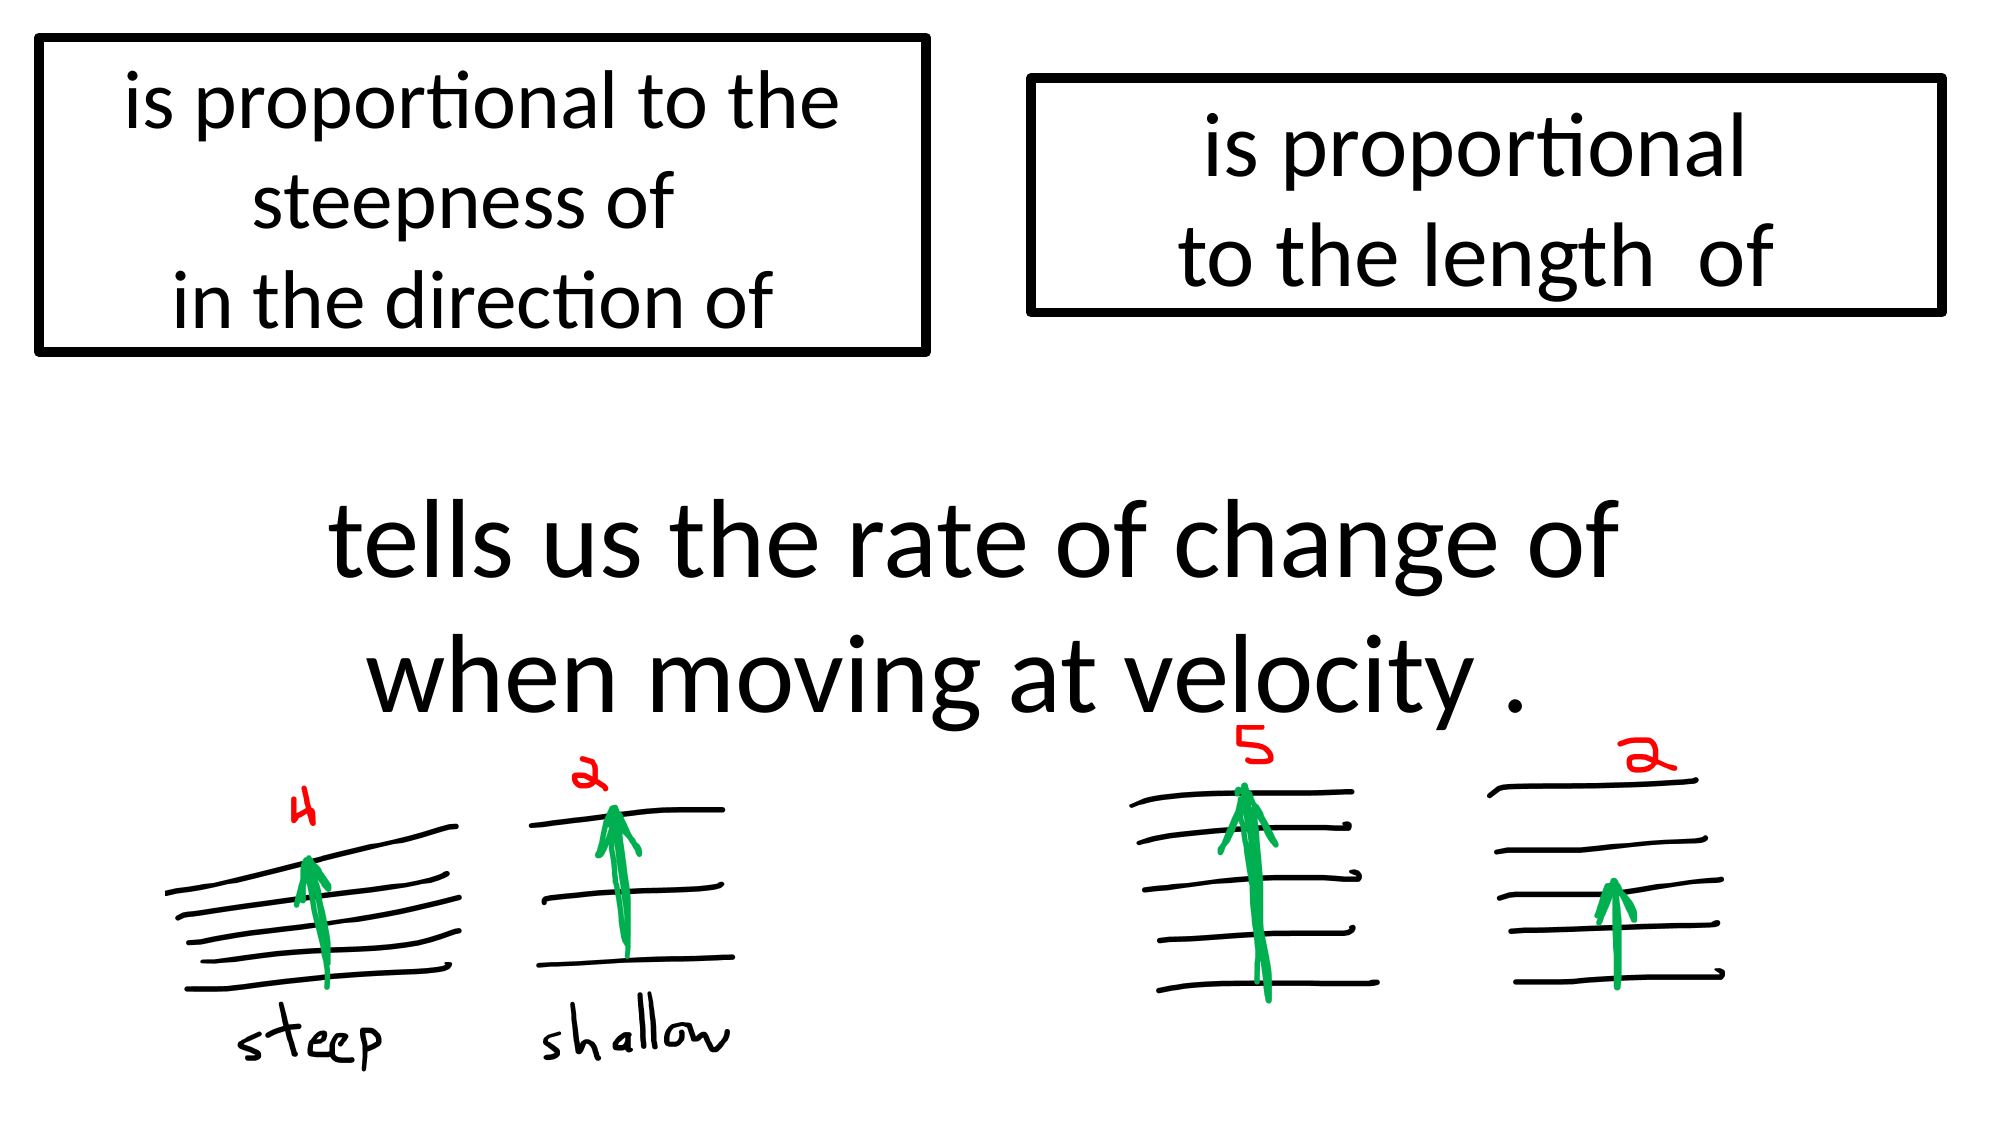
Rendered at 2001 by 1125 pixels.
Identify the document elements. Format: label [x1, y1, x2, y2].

picture [165, 725, 1734, 1081]
